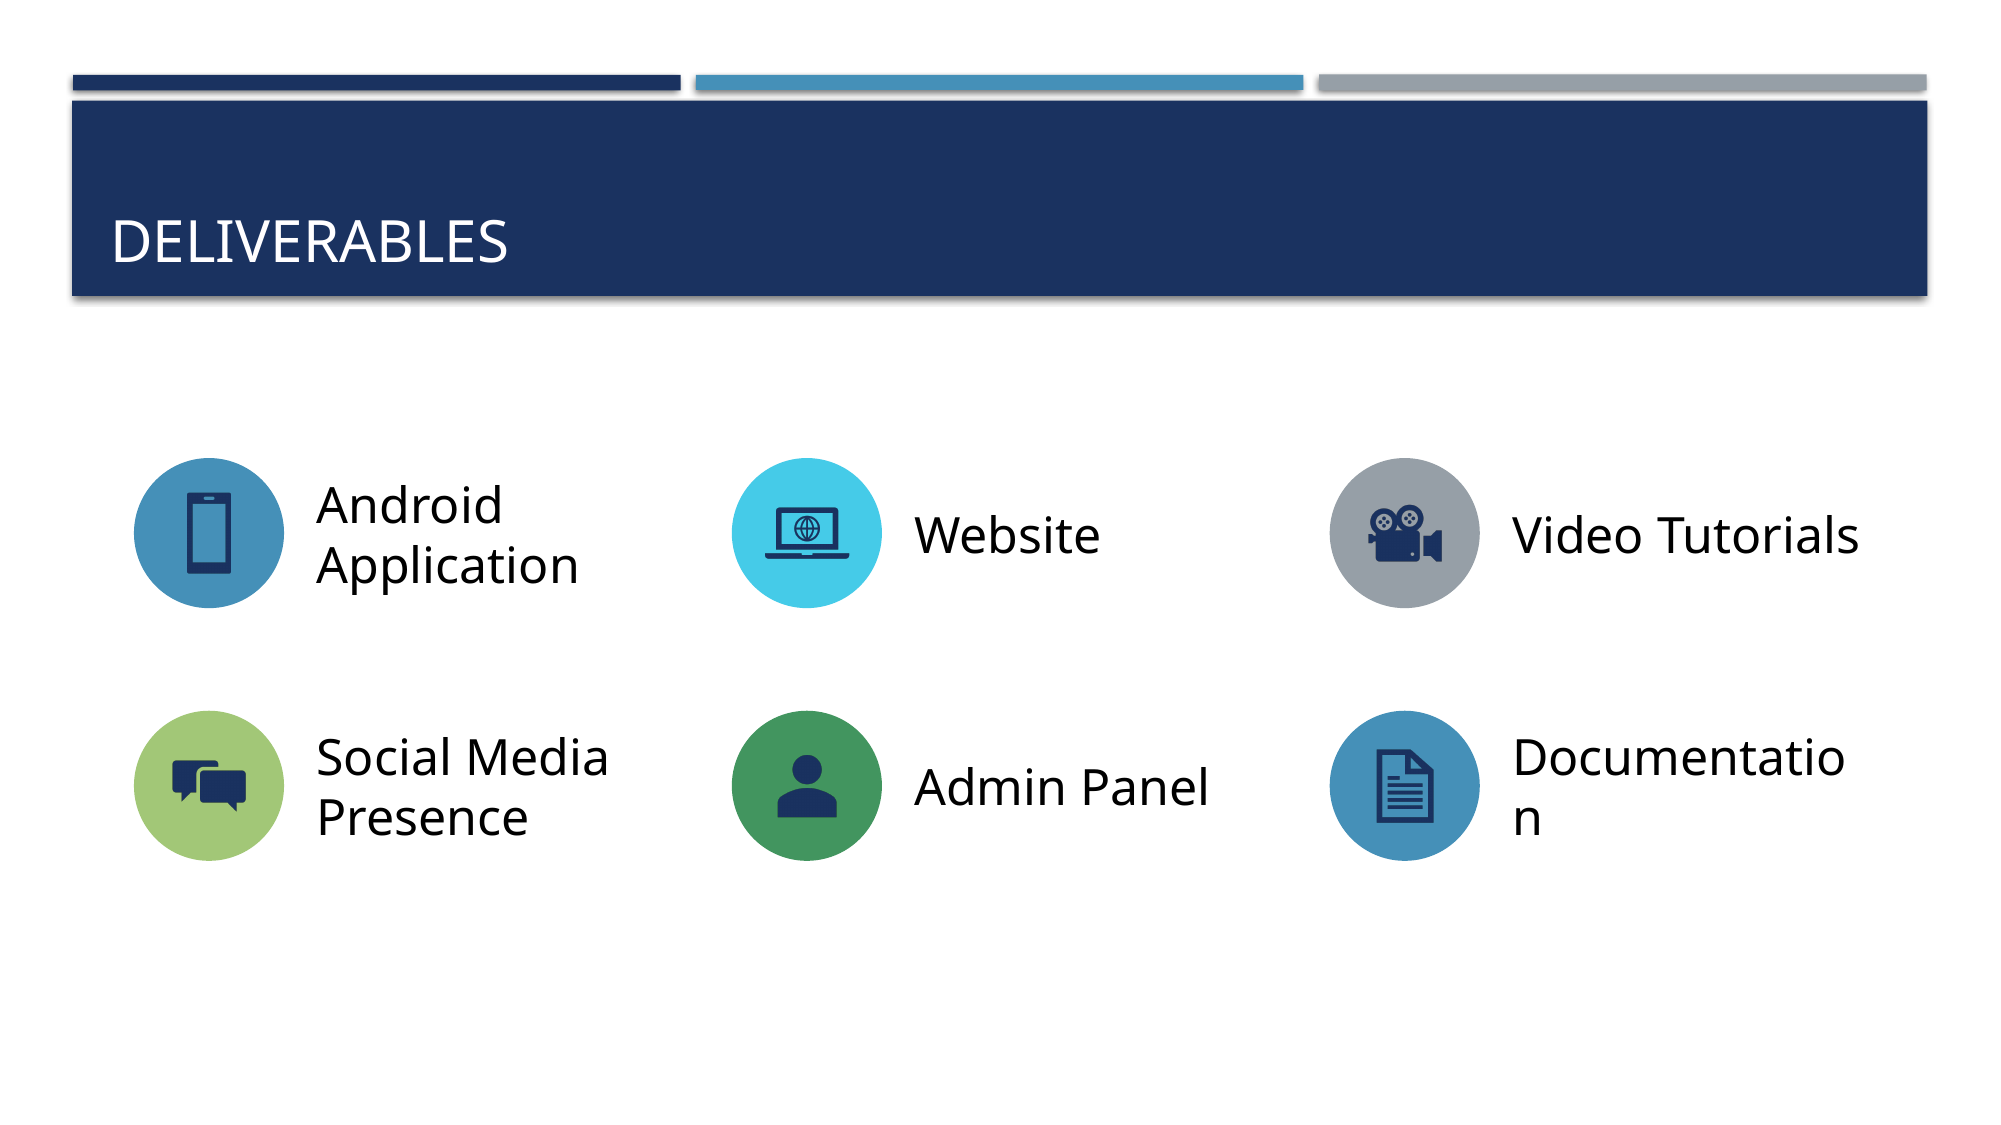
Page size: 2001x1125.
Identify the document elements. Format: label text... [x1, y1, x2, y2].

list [94, 357, 1906, 962]
title Deliverables [95, 115, 1905, 282]
